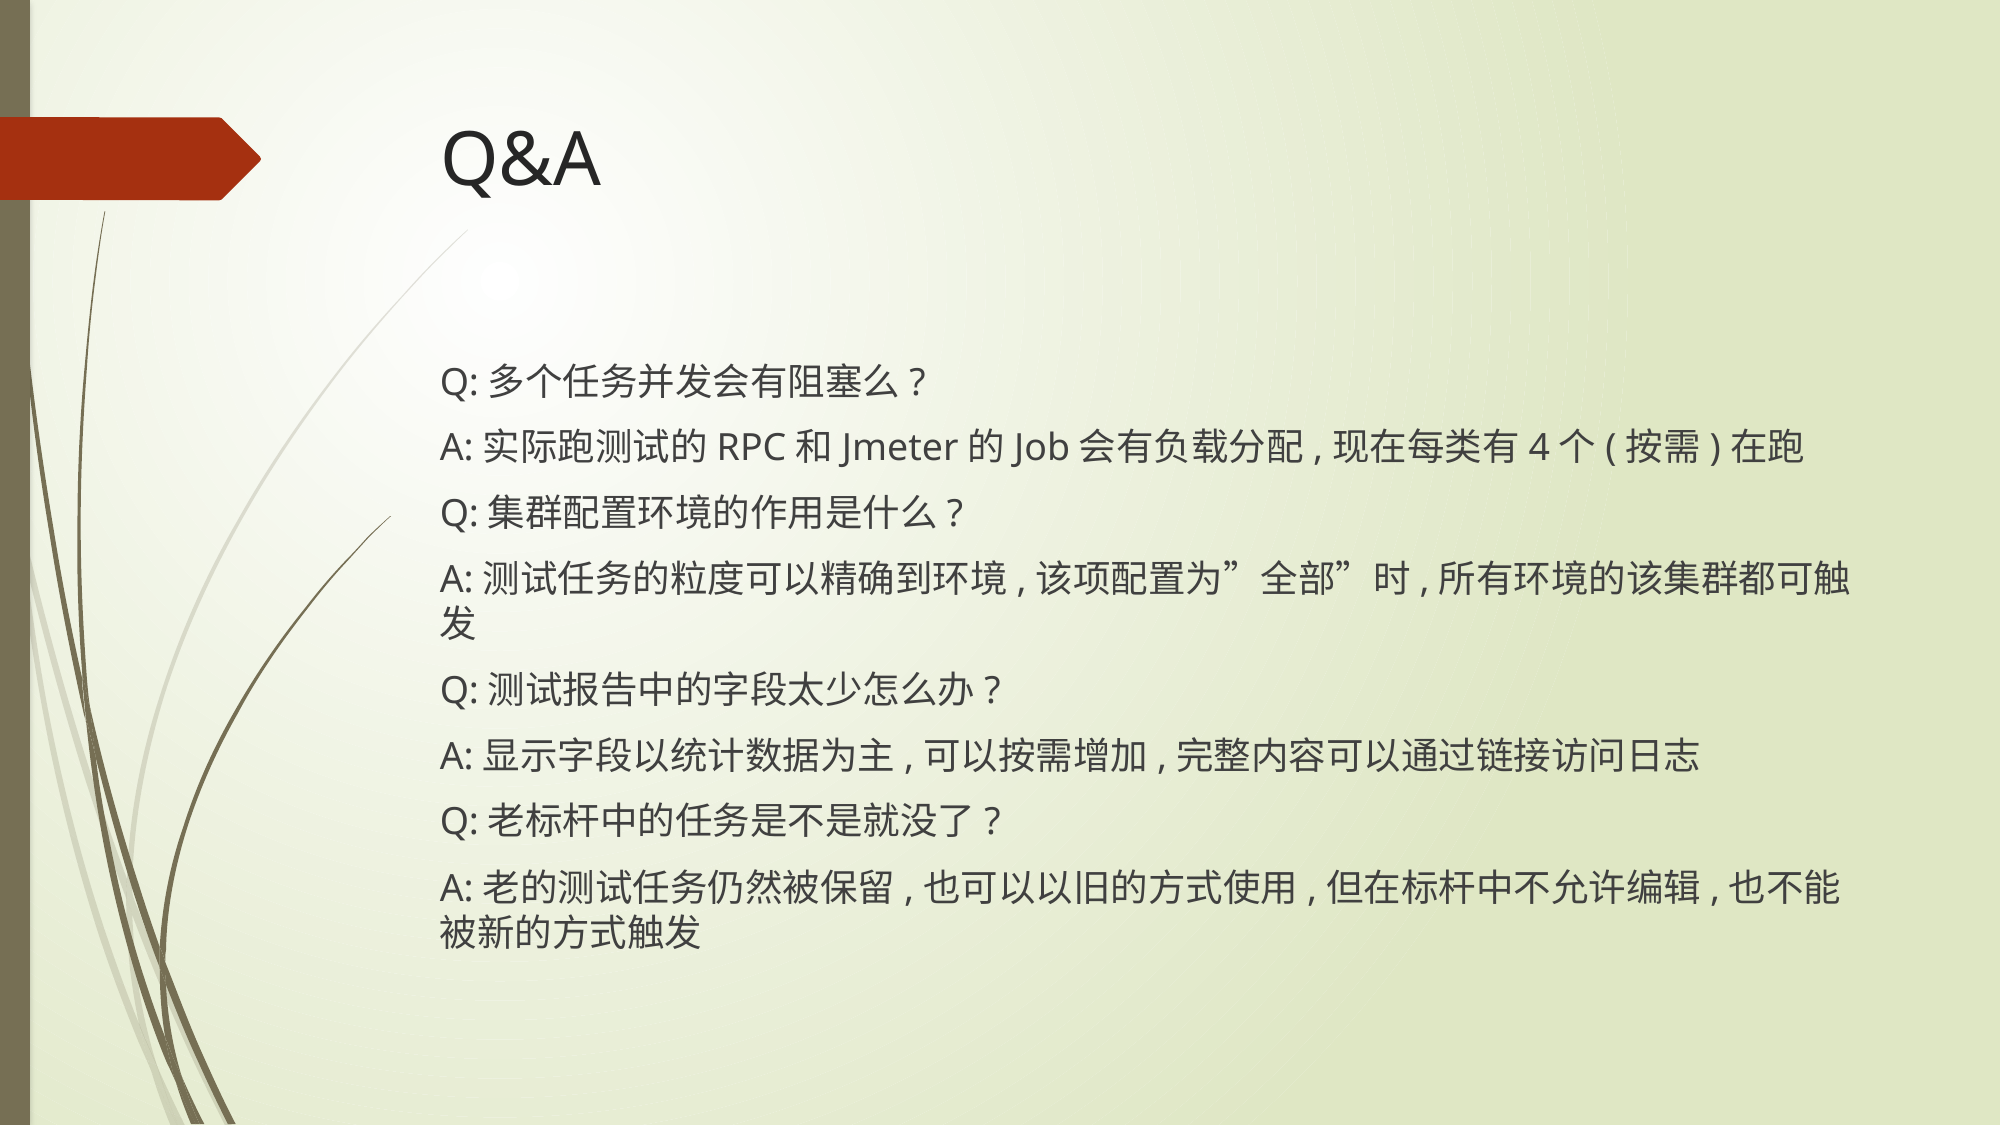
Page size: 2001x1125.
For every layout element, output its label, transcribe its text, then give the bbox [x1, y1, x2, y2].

title Q&A [425, 102, 1888, 313]
list Q:多个任务并发会有阻塞么? A:实际跑测试的RPC和Jmeter的Job会有负载分配,现在每类有4个(按需)在跑 Q:集群配置环境的作用是什么? A:测试任务的粒度可以精确到环境,该项配置为”全部”时,所有环境的该集群都可触发 Q:测试报告中的字段太少怎么办? A:显示字段以统计数据为主,可以按需增加,完整内容可以通过链接访问日志 Q:老标杆中的任务是不是就没了? A:老的测试任务仍然被保留,也可以以旧的方式使用,但在标杆中不允许编辑,也不能被新的方式触发 [424, 350, 1888, 970]
